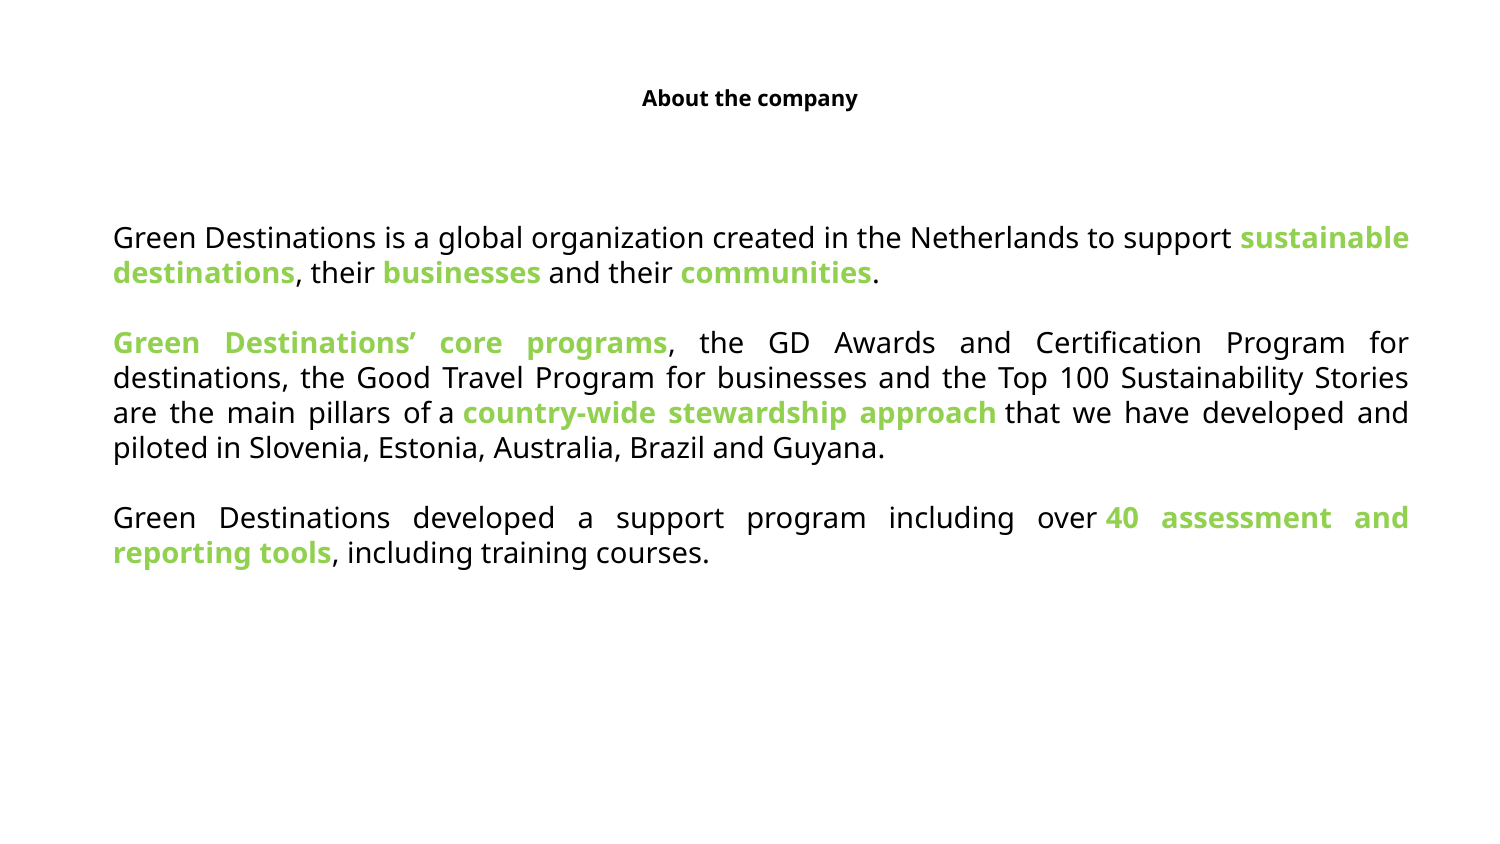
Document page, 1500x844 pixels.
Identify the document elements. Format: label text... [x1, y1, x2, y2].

title About the company [75, 67, 1425, 129]
list Green Destinations is a global organization created in the Netherlands to support sustainable destinations, their businesses and their communities. Green Destinations’ core programs, the GD Awards and Certification Program for destinations, the Good Travel Program for businesses and the Top 100 Sustainability Stories are the main pillars of a country-wide stewardship approach that we have developed and piloted in Slovenia, Estonia, Australia, Brazil and Guyana. Green Destinations developed a support program including over 40 assessment and reporting tools, including training courses. [75, 204, 1425, 702]
